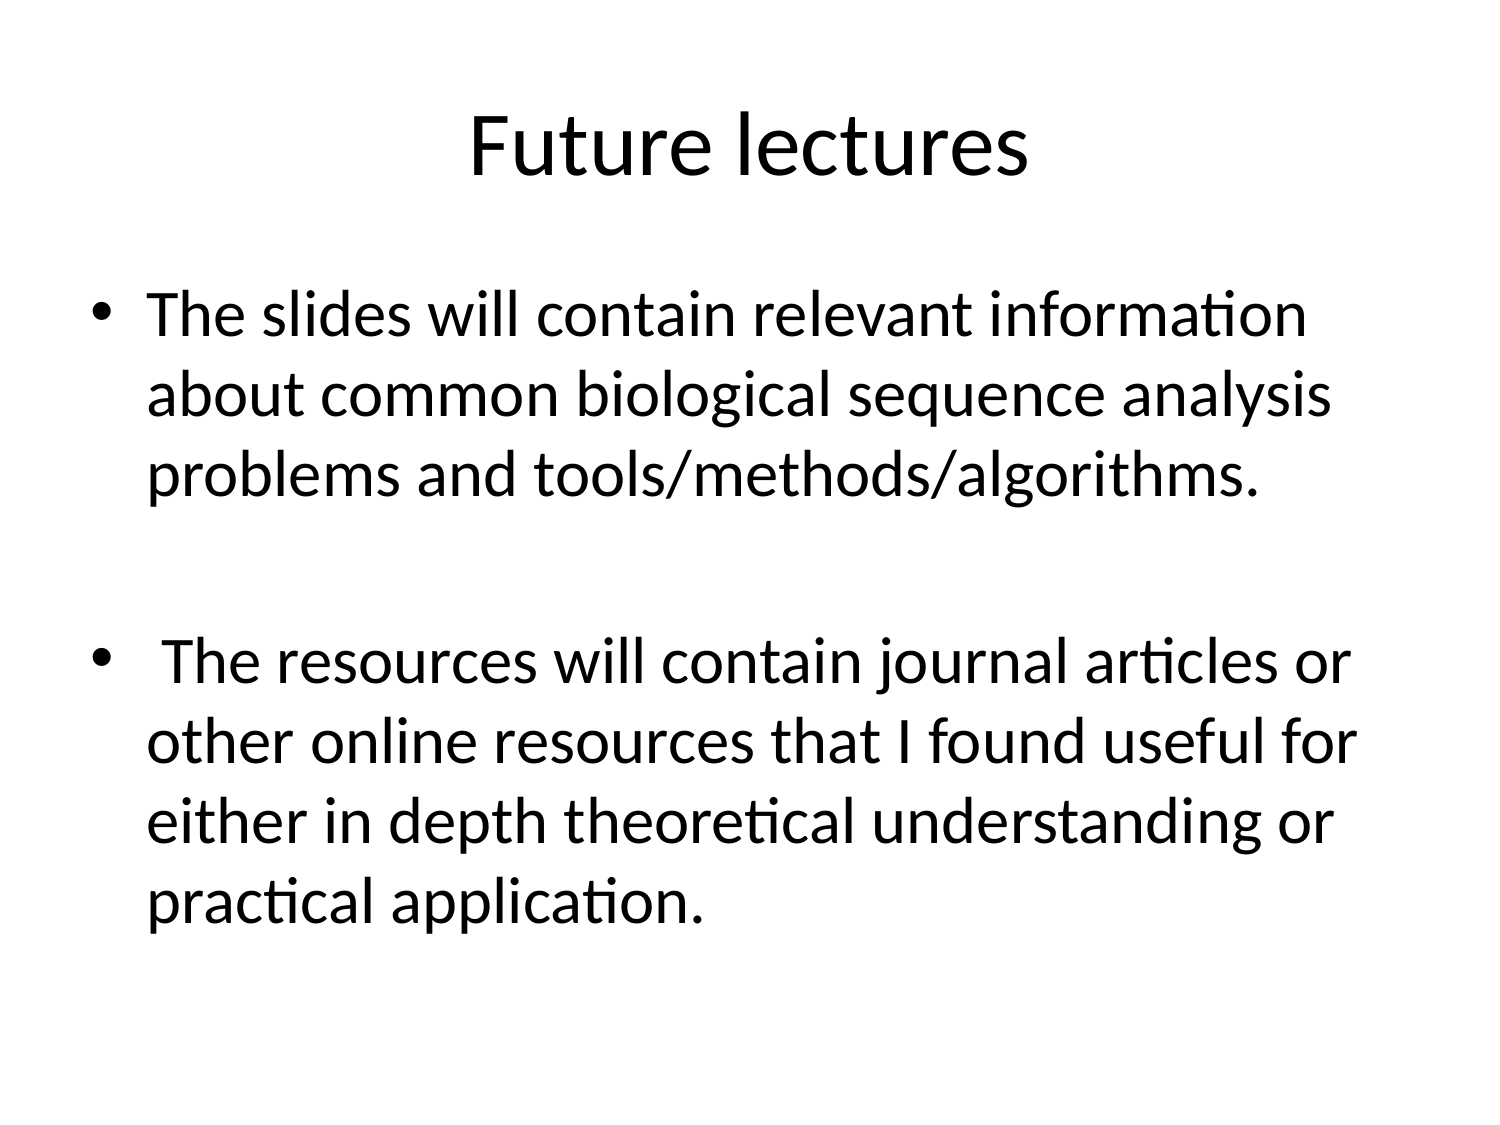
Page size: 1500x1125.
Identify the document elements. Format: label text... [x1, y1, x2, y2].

title Future lectures [75, 45, 1425, 233]
list The slides will contain relevant information about common biological sequence analysis problems and tools/methods/algorithms. The resources will contain journal articles or other online resources that I found useful for either in depth theoretical understanding or practical application. [75, 262, 1425, 1005]
